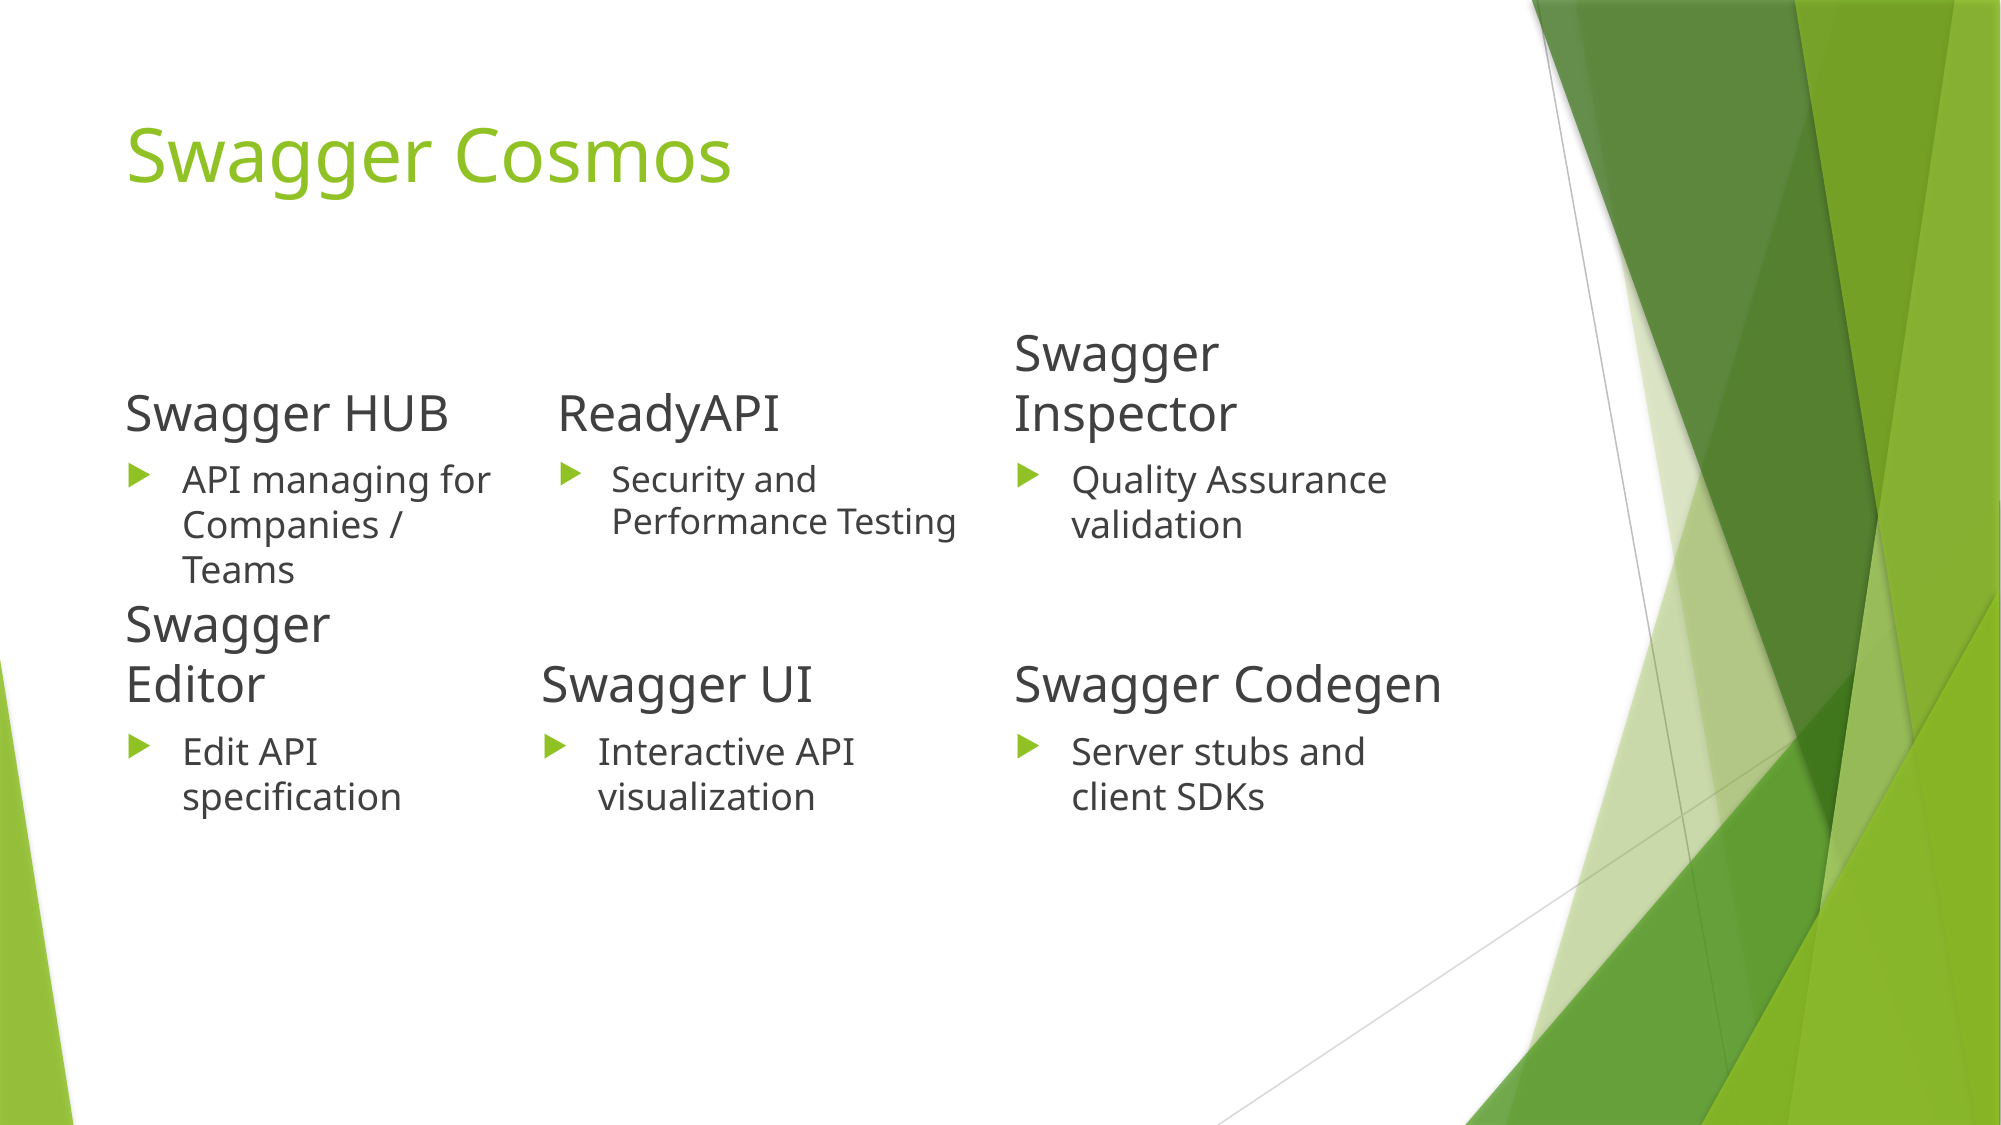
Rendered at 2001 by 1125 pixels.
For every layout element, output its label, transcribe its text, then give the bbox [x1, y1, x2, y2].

text_box Quality Assurance validation [999, 448, 1416, 588]
list Swagger Editor [110, 625, 495, 720]
text_box ReadyAPI [542, 354, 927, 449]
list Edit API specification [110, 720, 490, 859]
list API managing for Companies / Teams [110, 448, 532, 588]
text_box Security and Performance Testing [543, 448, 975, 588]
text_box Swagger Codegen [999, 625, 1474, 720]
title Swagger Cosmos [111, 99, 1522, 317]
text_box Interactive API visualization [526, 720, 911, 859]
text_box Swagger UI [526, 625, 911, 720]
text_box Server stubs and client SDKs [999, 720, 1416, 859]
text_box Swagger Inspector [999, 354, 1445, 449]
list Swagger HUB [110, 354, 495, 448]
